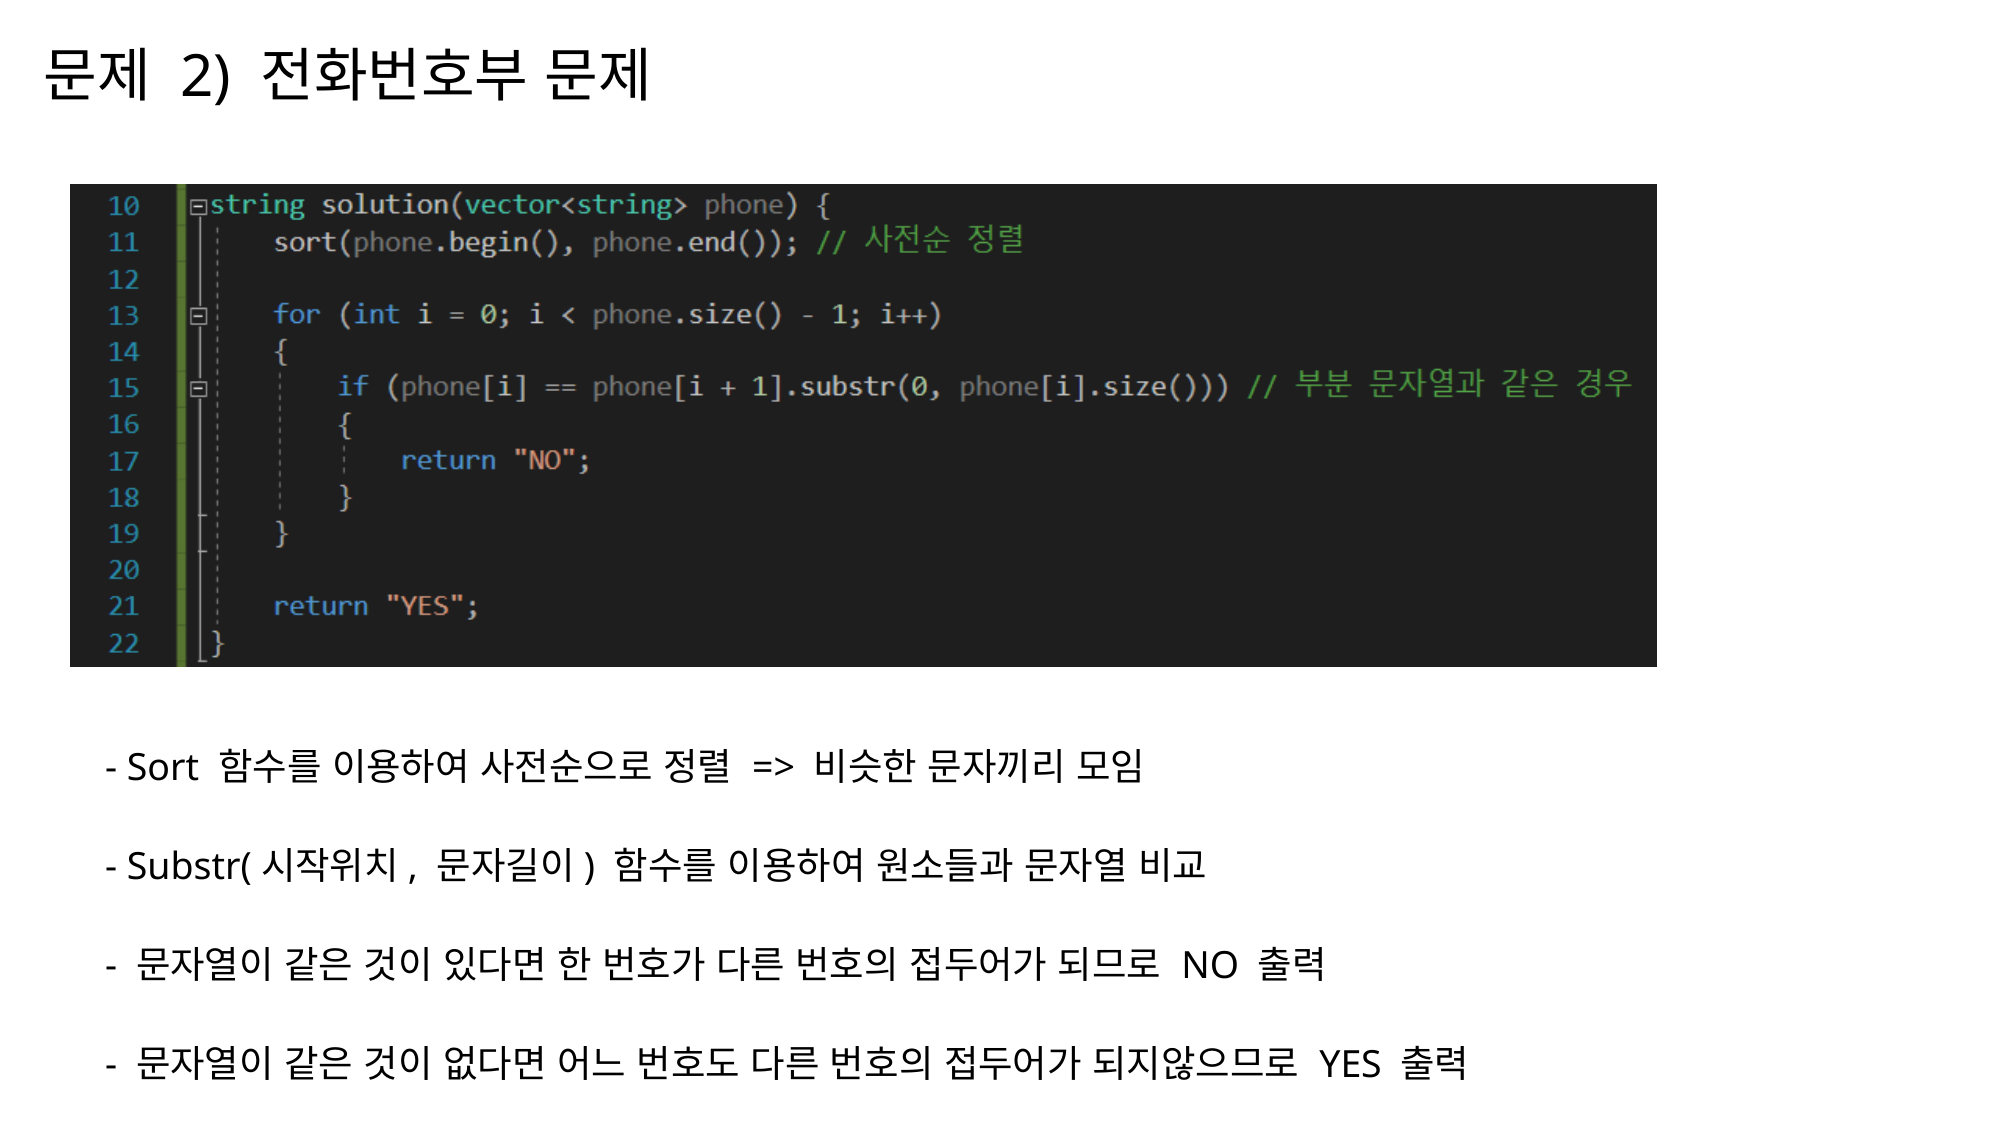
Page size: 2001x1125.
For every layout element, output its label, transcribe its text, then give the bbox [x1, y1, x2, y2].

text_box - 문자열이 같은 것이 없다면 어느 번호도 다른 번호의 접두어가 되지않으므로 YES 출력 [90, 1032, 1657, 1093]
picture [70, 184, 1657, 667]
text_box 문제 2) 전화번호부 문제 [28, 30, 911, 115]
text_box - Substr(시작위치, 문자길이) 함수를 이용하여 원소들과 문자열 비교 [90, 834, 1343, 895]
text_box - 문자열이 같은 것이 있다면 한 번호가 다른 번호의 접두어가 되므로 NO 출력 [90, 933, 1657, 994]
text_box - Sort 함수를 이용하여 사전순으로 정렬 => 비슷한 문자끼리 모임 [90, 735, 1343, 795]
